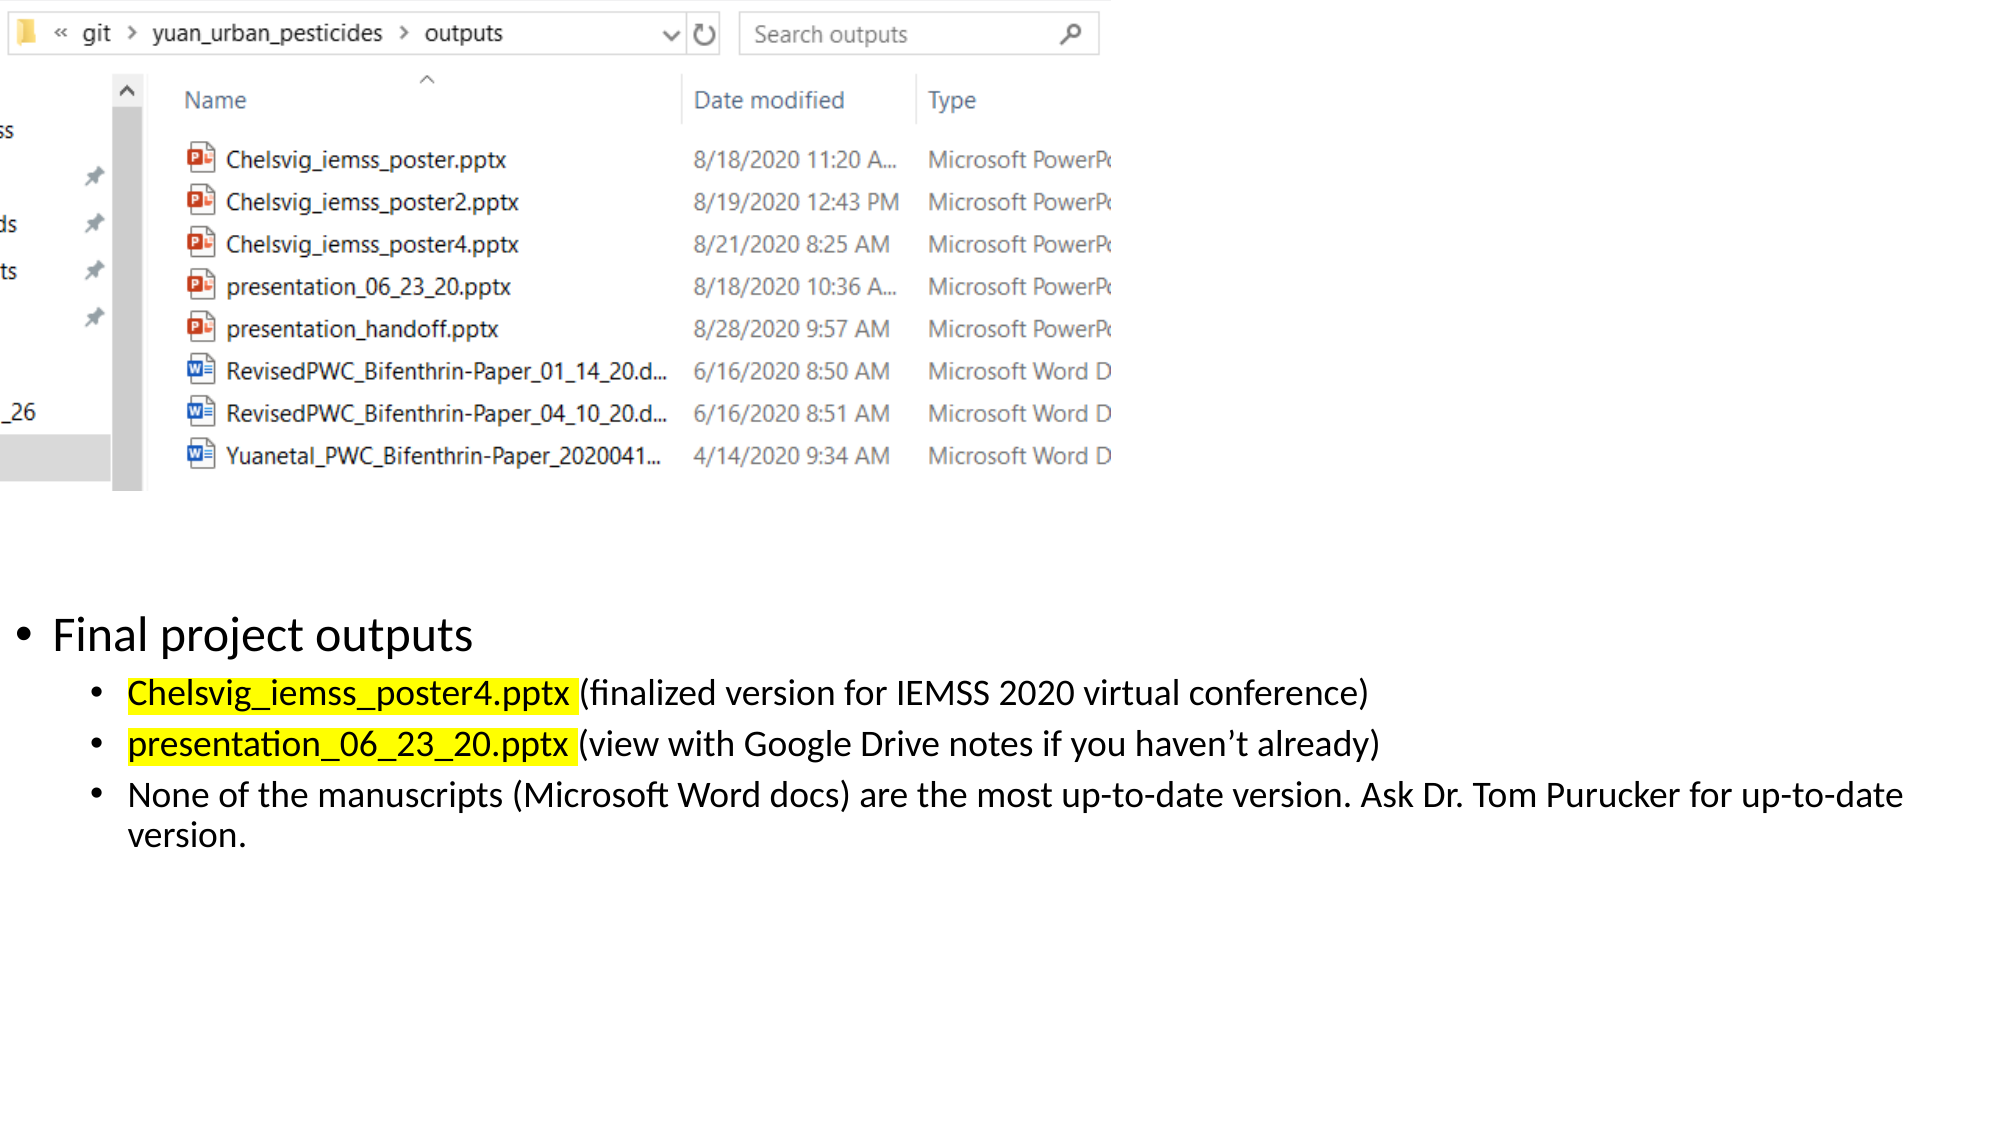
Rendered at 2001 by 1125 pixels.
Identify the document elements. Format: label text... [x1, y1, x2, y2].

picture [0, 0, 1111, 491]
list Final project outputs Chelsvig_iemss_poster4.pptx (finalized version for IEMSS 2020 virtual conference) presentation_06_23_20.pptx (view with Google Drive notes if you haven’t already) None of the manuscripts (Microsoft Word docs) are the most up-to-date version. Ask Dr. Tom Purucker for up-to-date version. [0, 601, 2000, 1124]
